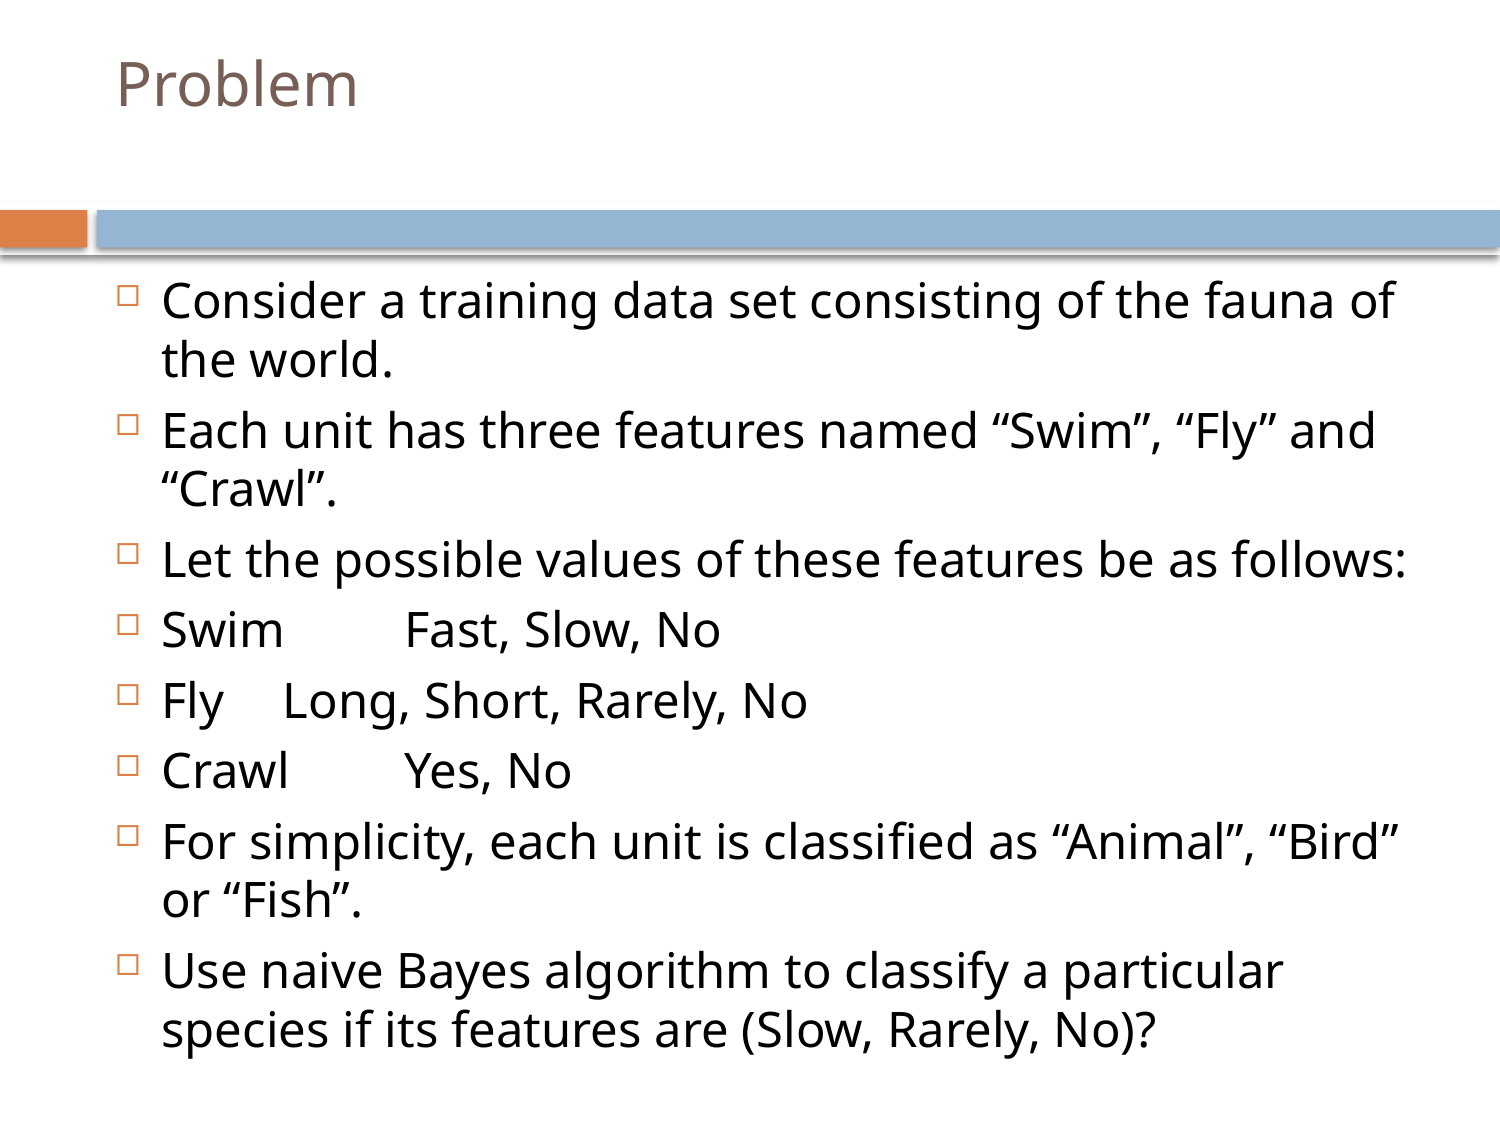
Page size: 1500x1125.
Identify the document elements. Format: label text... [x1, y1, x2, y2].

title Problem [100, 37, 1438, 200]
list Consider a training data set consisting of the fauna of the world. Each unit has three features named “Swim”, “Fly” and “Crawl”. Let the possible values of these features be as follows: Swim Fast, Slow, No Fly Long, Short, Rarely, No Crawl Yes, No For simplicity, each unit is classiﬁed as “Animal”, “Bird” or “Fish”. Use naive Bayes algorithm to classify a particular species if its features are (Slow, Rarely, No)? [100, 262, 1438, 1075]
